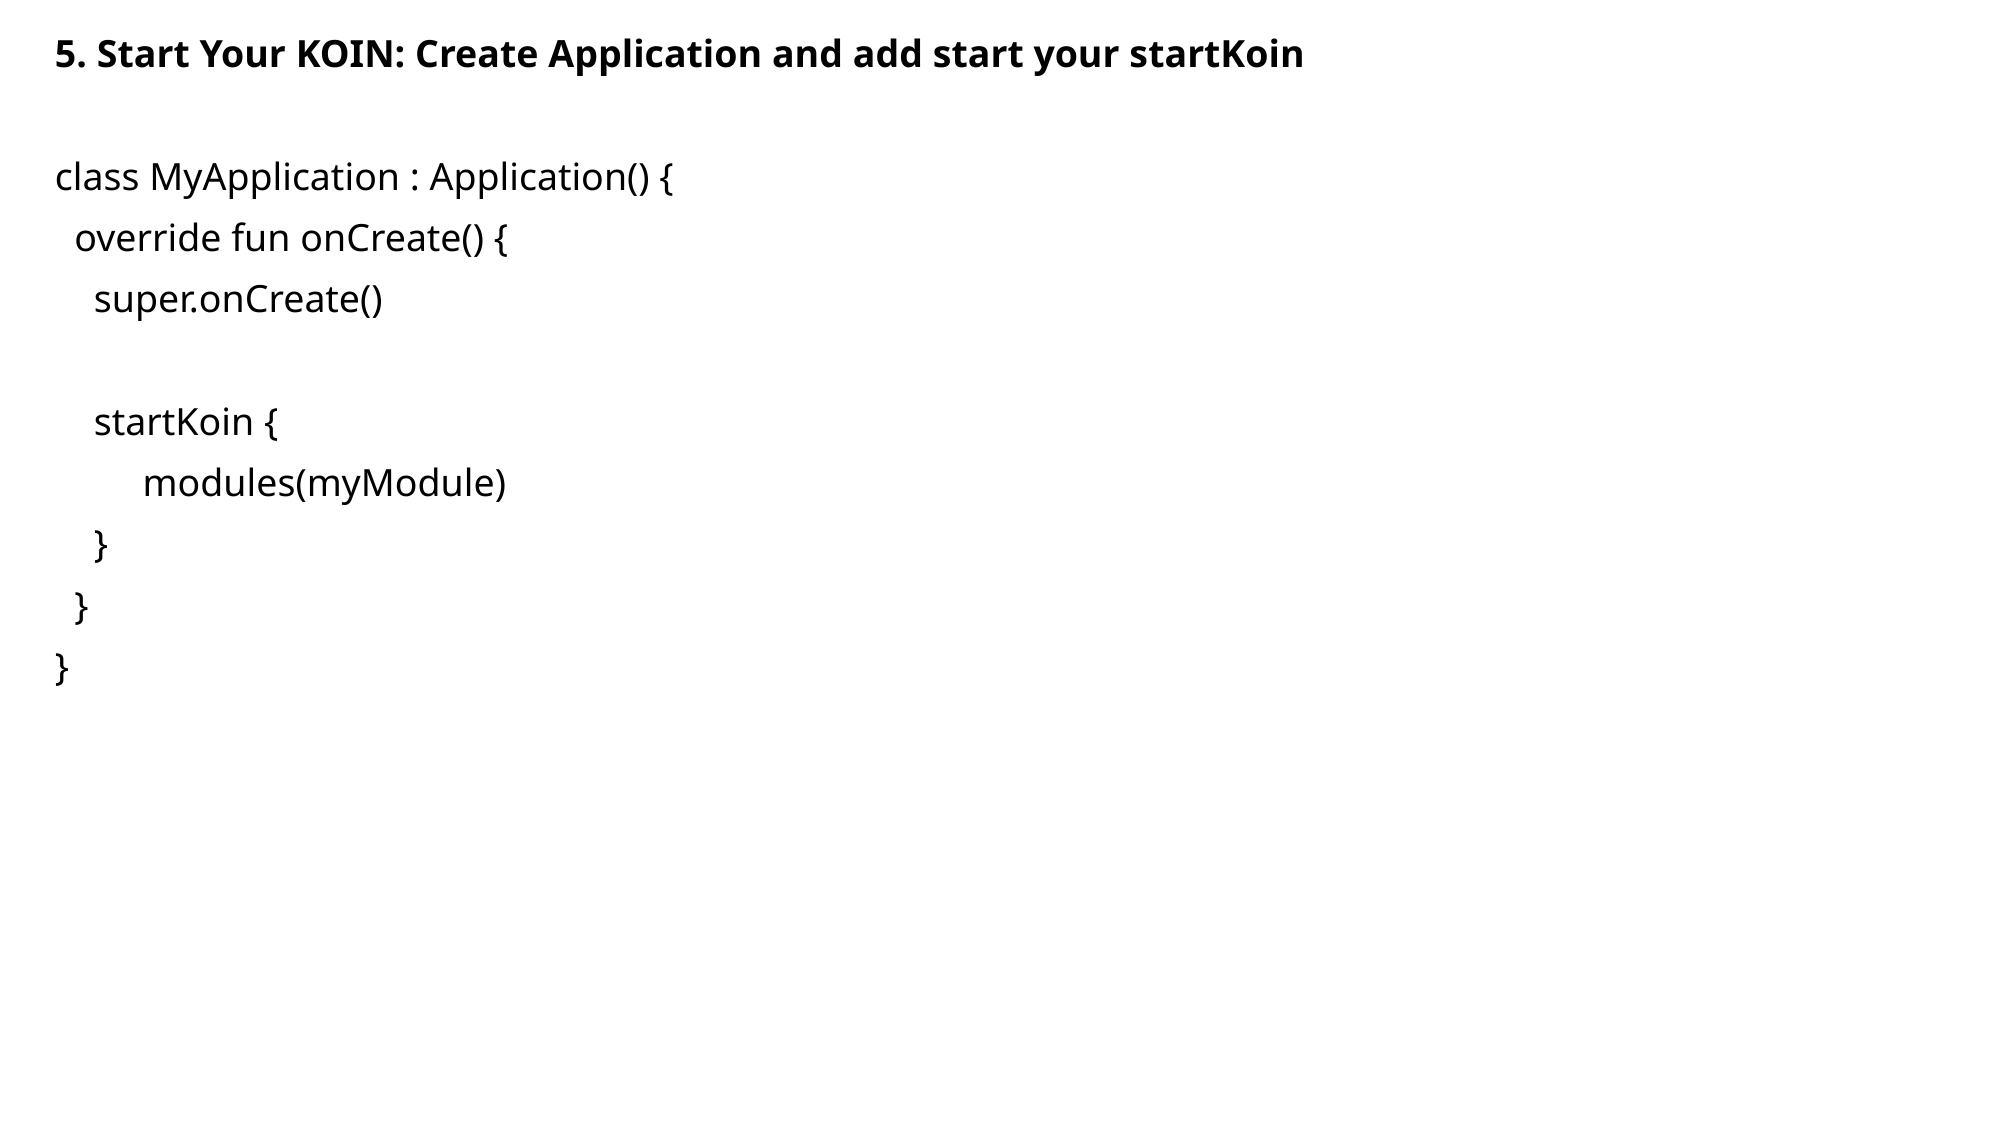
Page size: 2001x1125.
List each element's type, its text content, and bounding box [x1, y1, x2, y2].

list 5. Start Your KOIN: Create Application and add start your startKoin class MyApplication : Application() { override fun onCreate() { super.onCreate() startKoin { modules(myModule) } } } [39, 27, 1863, 1118]
